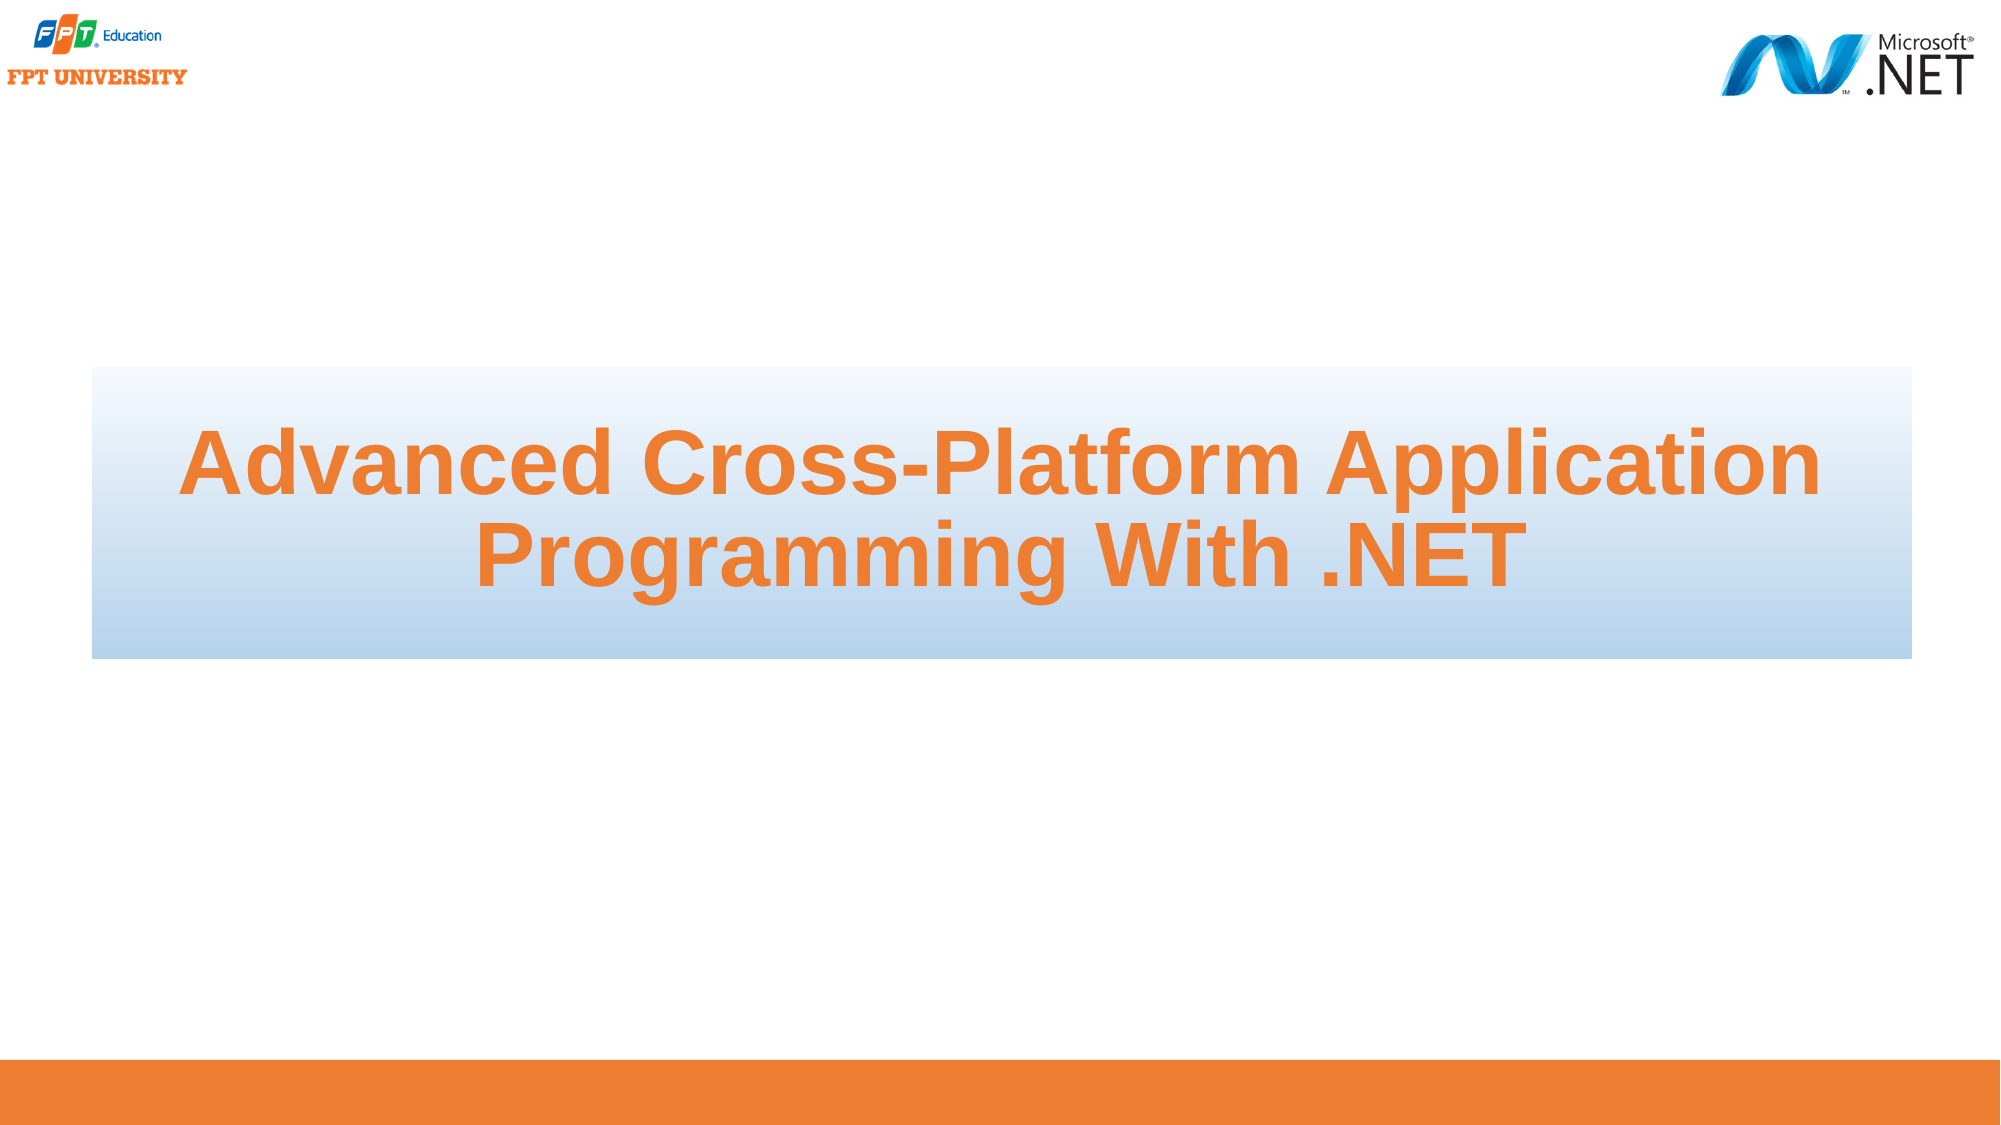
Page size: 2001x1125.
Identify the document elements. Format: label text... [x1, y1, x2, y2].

title Advanced Cross-Platform Application Programming With .NET [91, 367, 1912, 659]
picture [0, 0, 194, 95]
picture [1685, 0, 2001, 129]
